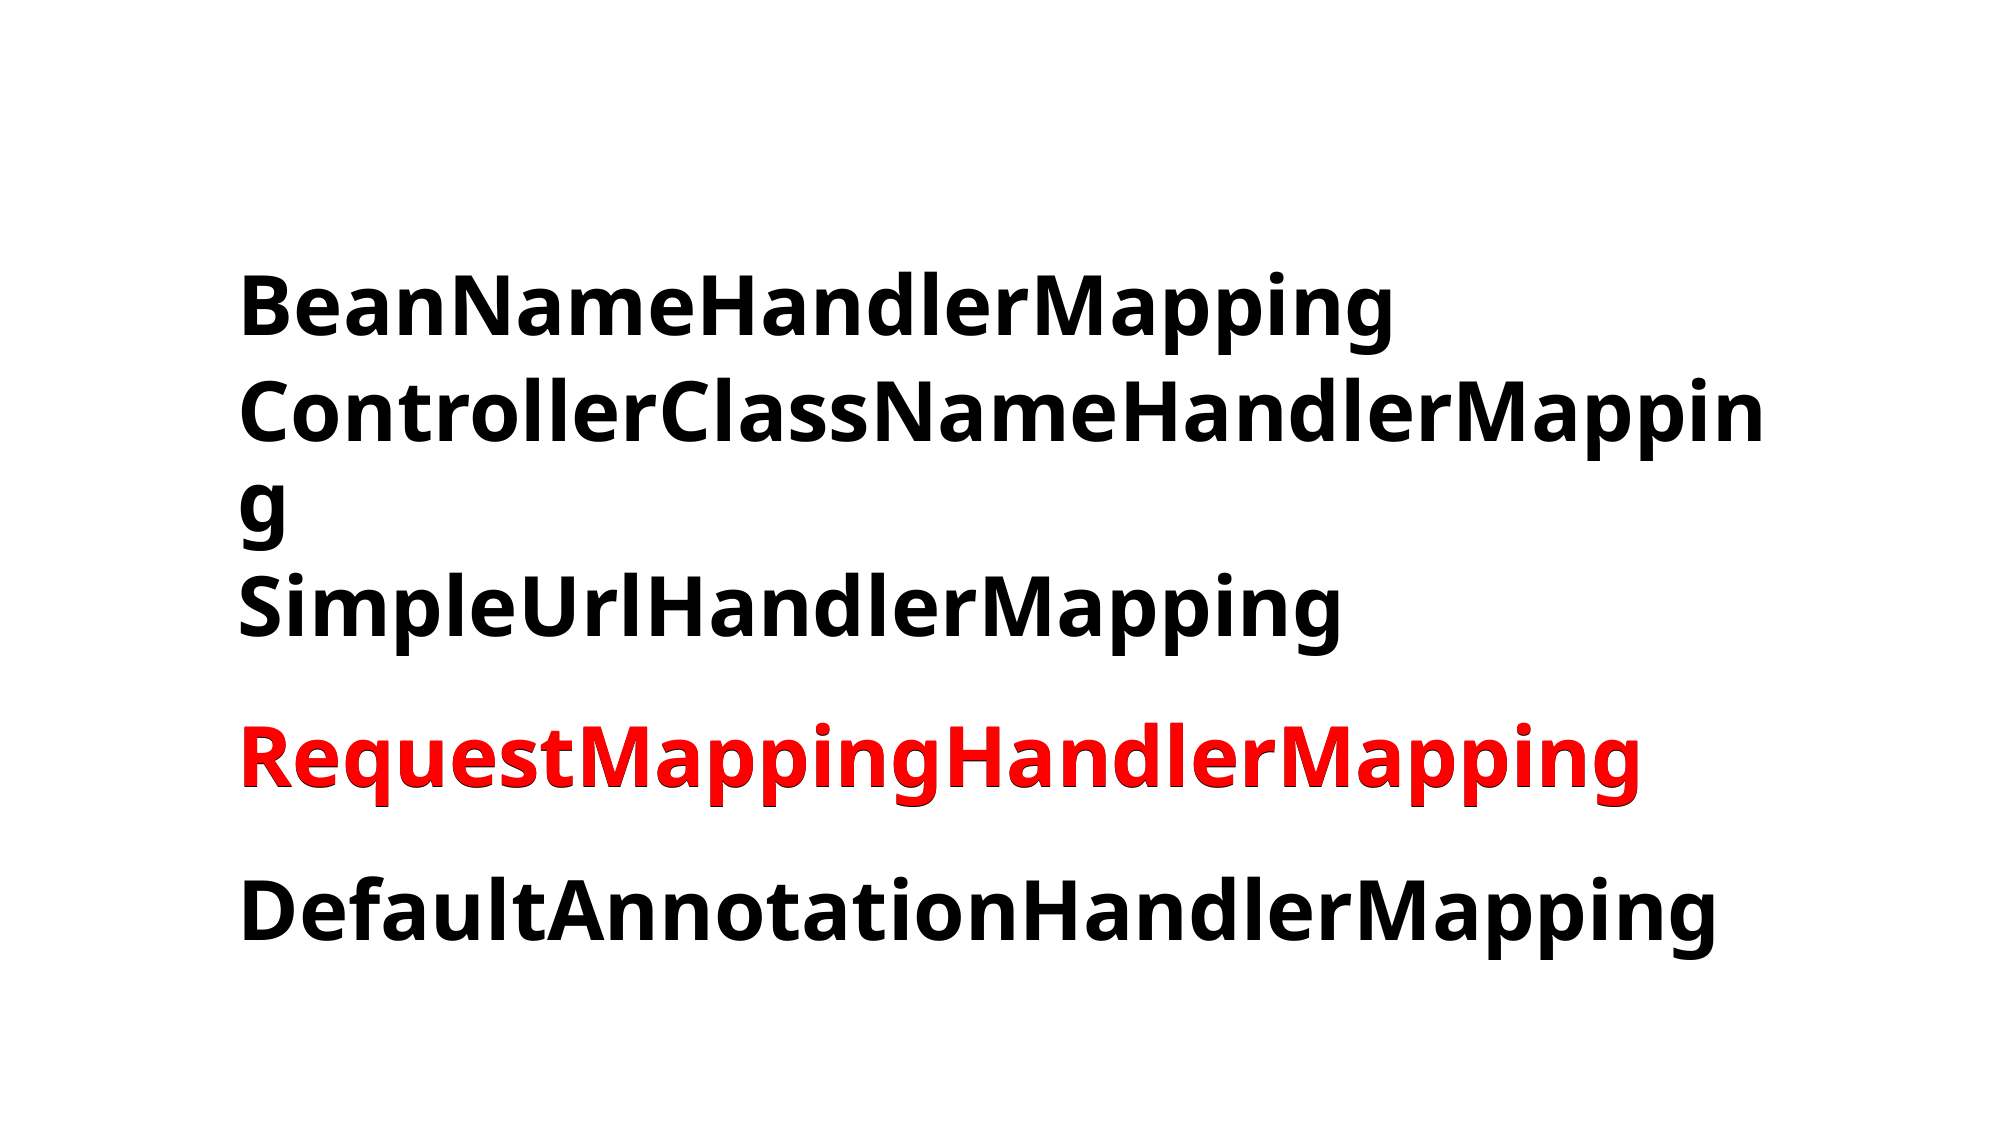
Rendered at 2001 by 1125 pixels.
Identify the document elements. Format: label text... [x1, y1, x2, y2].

text_box SimpleUrlHandlerMapping [222, 535, 1806, 683]
text_box DefaultAnnotationHandlerMapping [222, 838, 1806, 990]
text_box RequestMappingHandlerMapping [222, 683, 1806, 835]
text_box ControllerClassNameHandlerMapping [222, 383, 1806, 535]
title BeanNameHandlerMapping [222, 233, 1806, 383]
